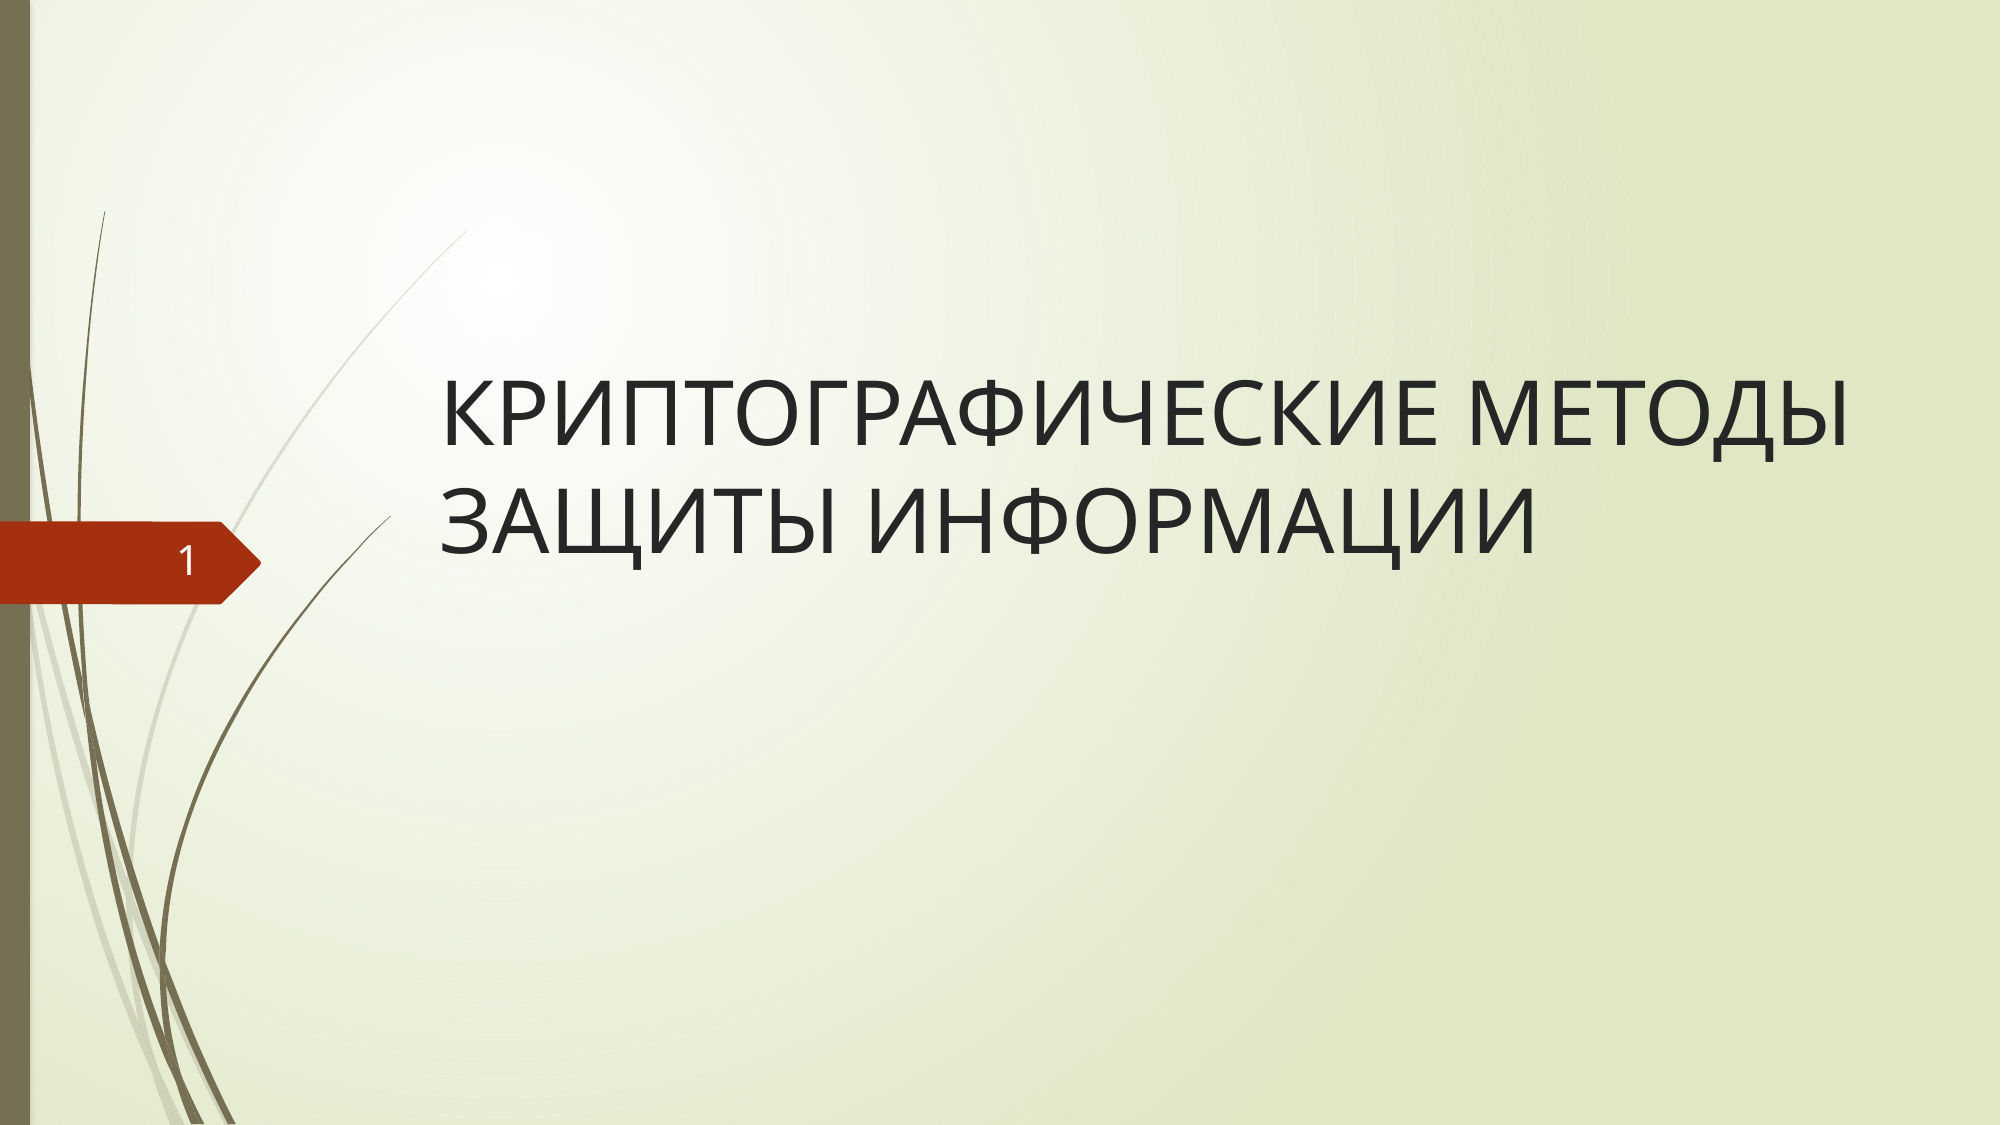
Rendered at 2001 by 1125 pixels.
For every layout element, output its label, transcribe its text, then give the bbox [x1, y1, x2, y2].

slide_number 1 [87, 532, 216, 592]
title КРИПТОГРАФИЧЕСКИЕ МЕТОДЫ ЗАЩИТЫ ИНФОРМАЦИИ [424, 337, 1888, 579]
